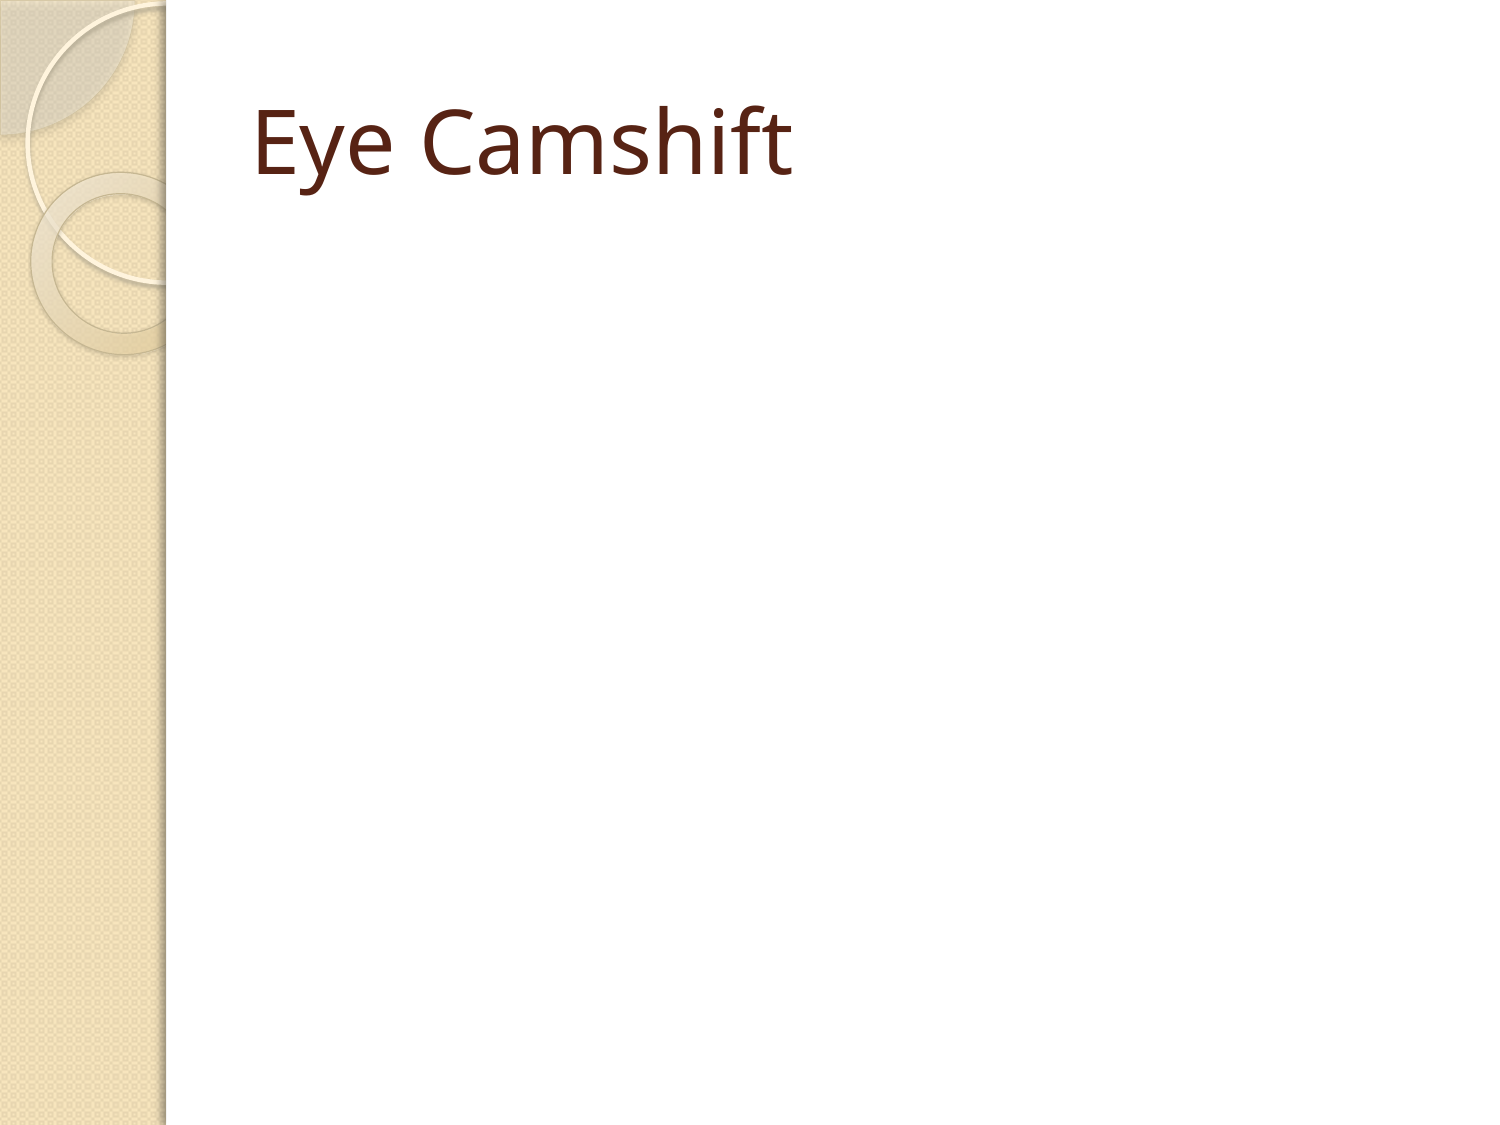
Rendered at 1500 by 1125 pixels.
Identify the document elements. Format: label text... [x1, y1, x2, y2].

title Eye Camshift [235, 45, 1466, 233]
